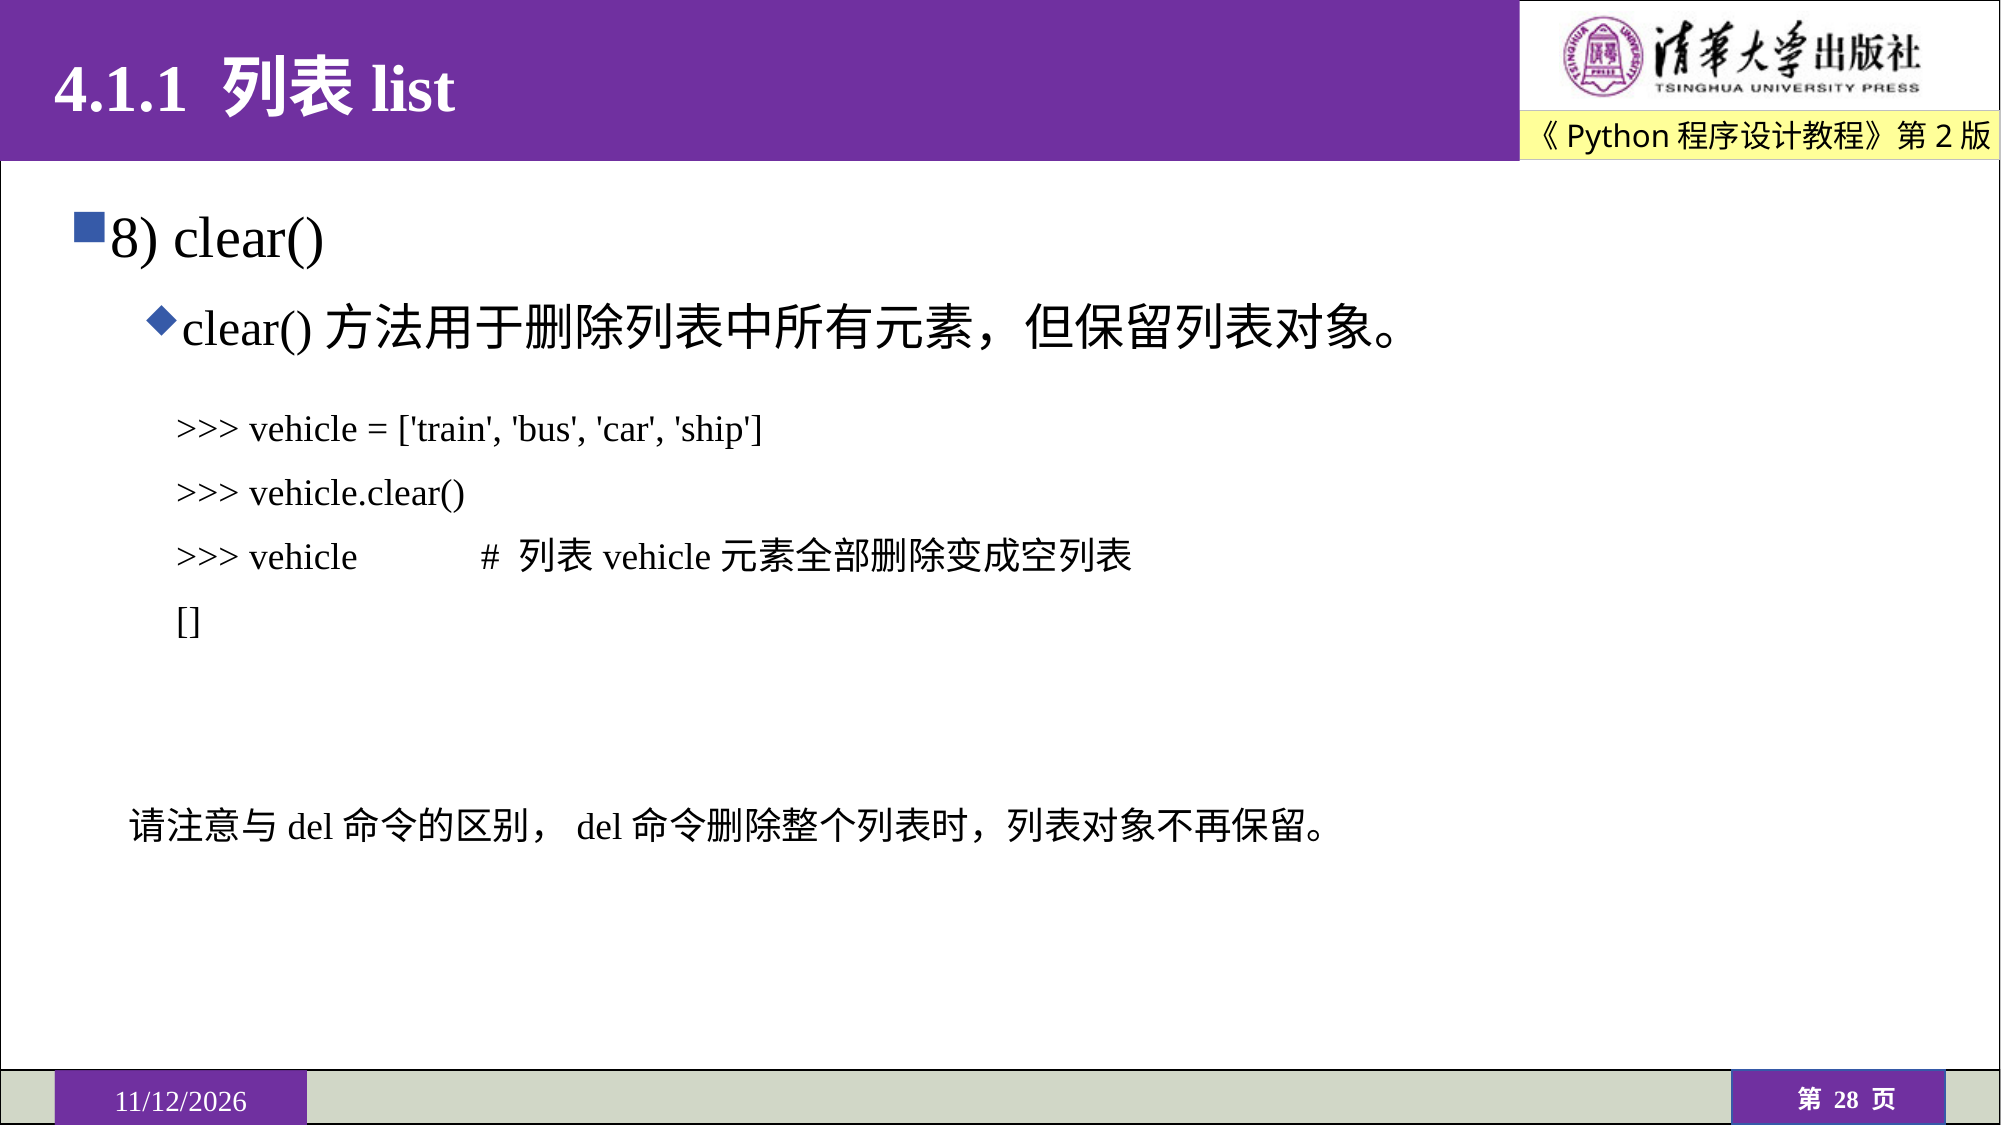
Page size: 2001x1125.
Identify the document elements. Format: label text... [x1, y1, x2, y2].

text_box >>> vehicle = ['train', 'bus', 'car', 'ship'] >>> vehicle.clear() >>> vehicle # 列表vehicle元素全部删除变成空列表 [] [161, 397, 1162, 649]
text_box 请注意与del命令的区别，del命令删除整个列表时，列表对象不再保留。 [113, 794, 1359, 855]
list 8) clear() clear()方法用于删除列表中所有元素，但保留列表对象。 [54, 184, 1946, 374]
picture [1559, 11, 1946, 102]
title 4.1.1 列表list [54, 0, 1520, 161]
